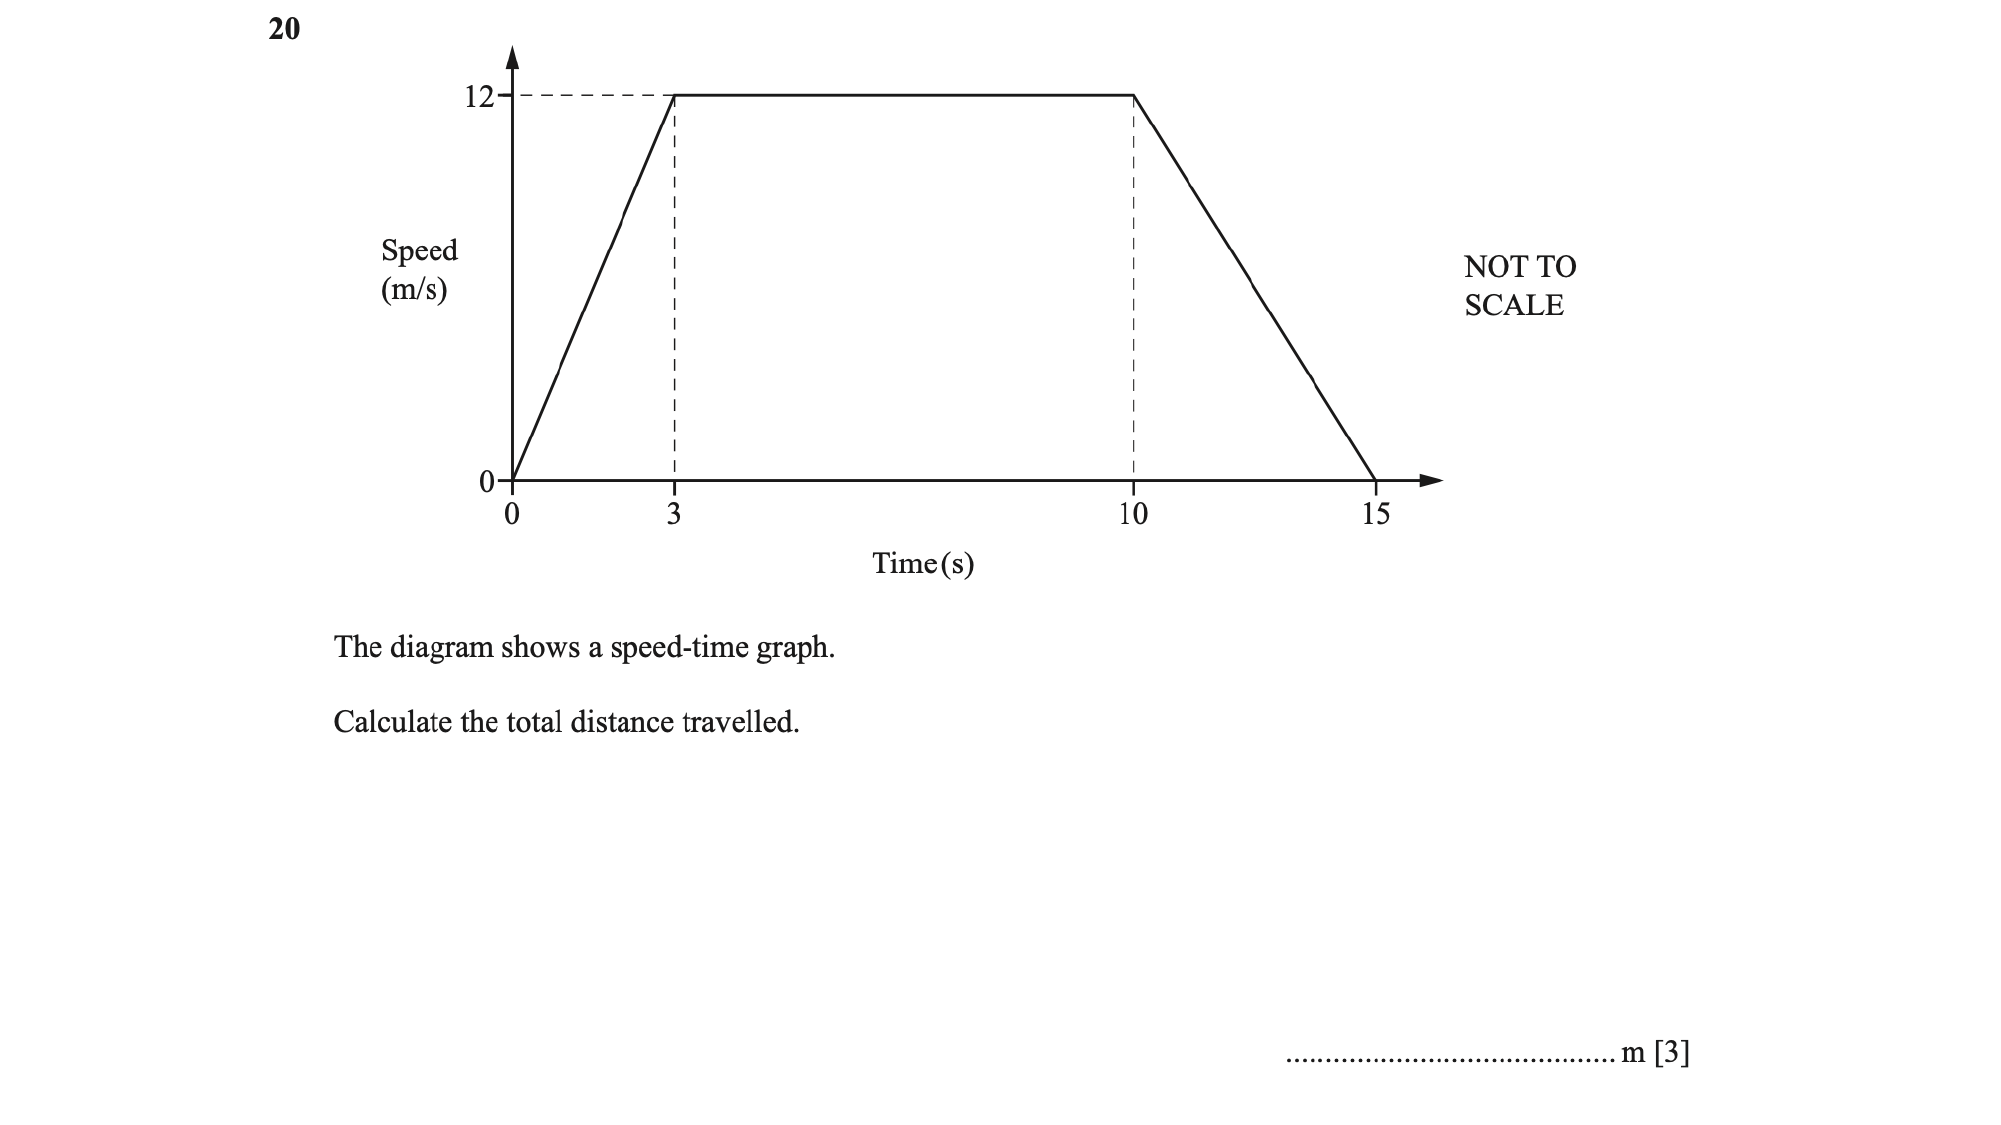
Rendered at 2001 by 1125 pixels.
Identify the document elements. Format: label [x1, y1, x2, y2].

picture [245, 0, 1755, 1125]
